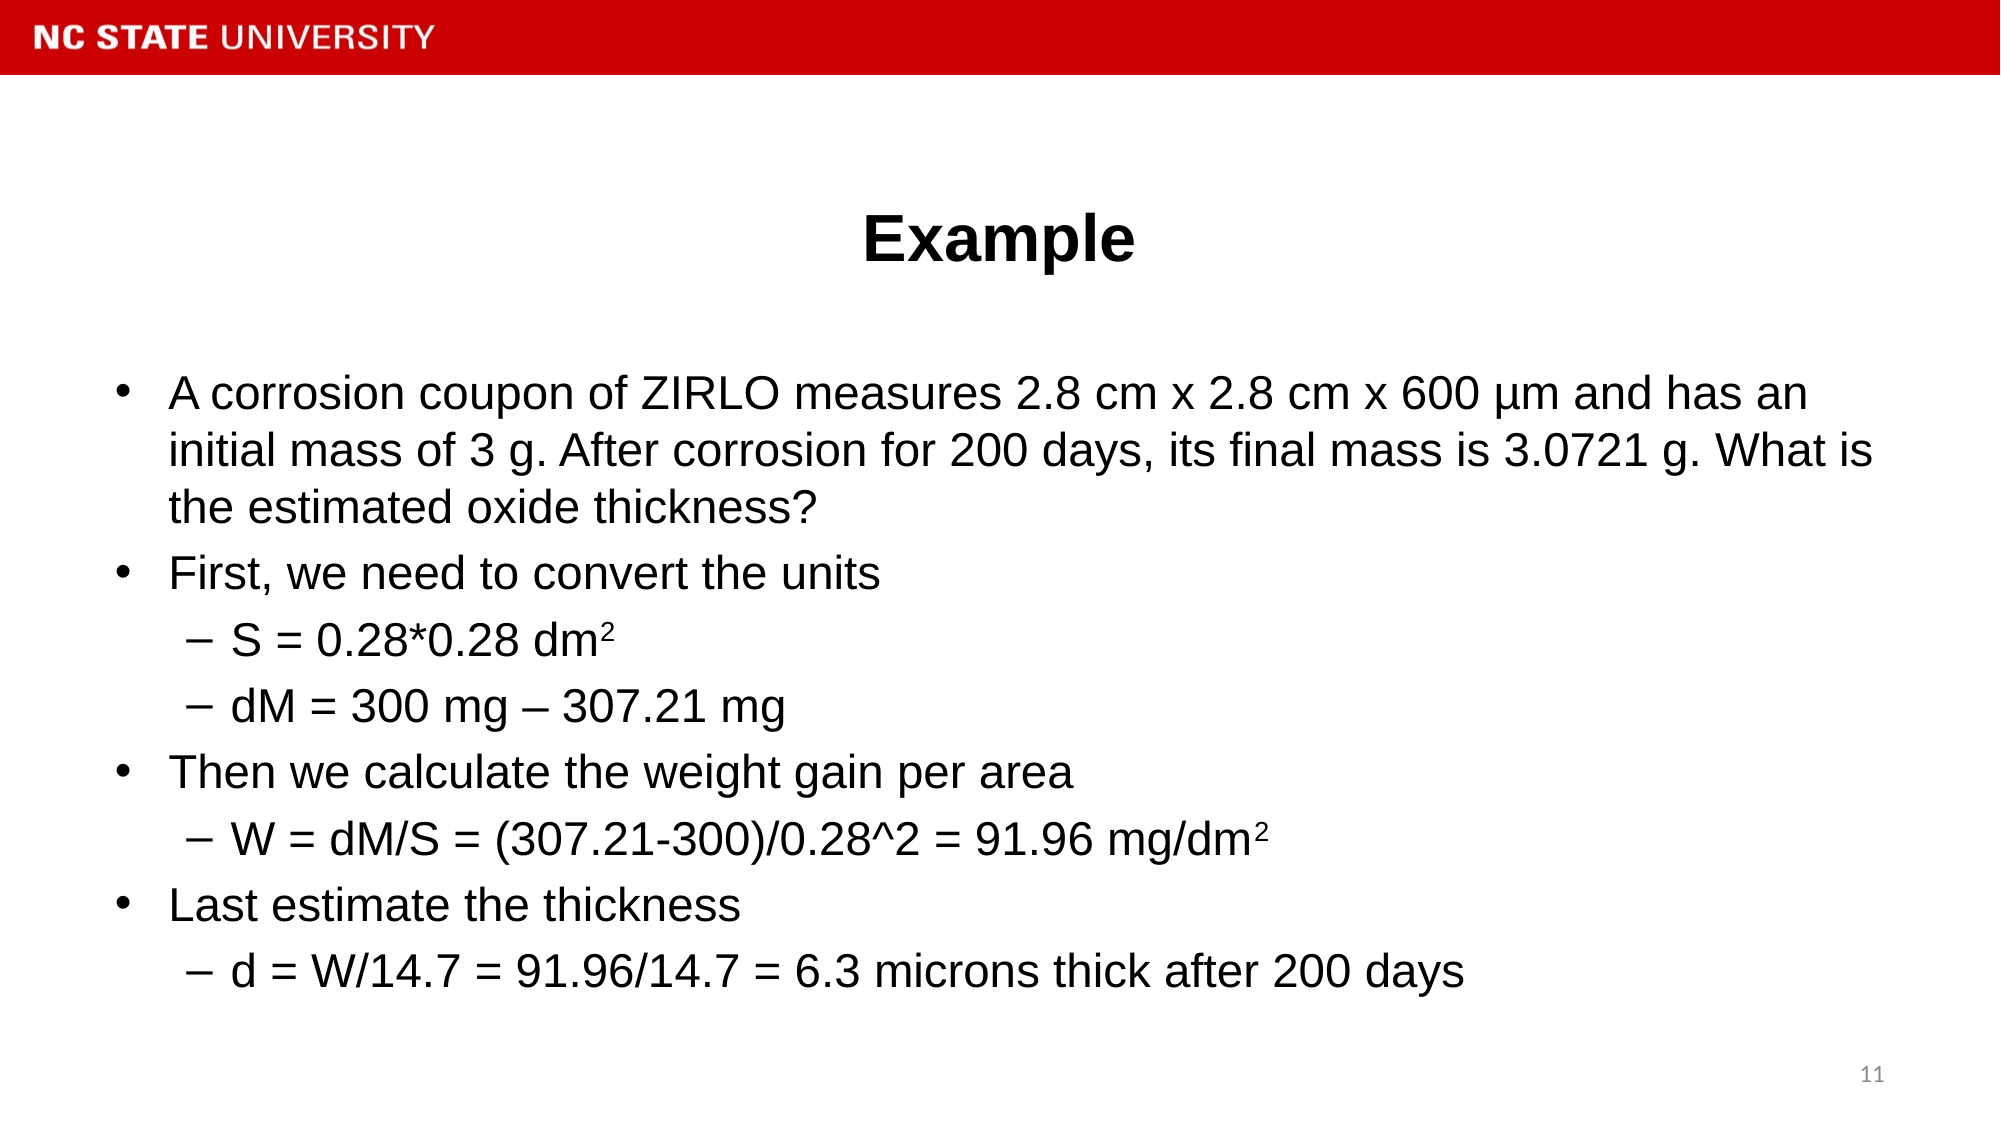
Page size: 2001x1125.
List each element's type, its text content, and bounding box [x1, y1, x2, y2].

picture [0, 0, 2000, 75]
title Example [99, 147, 1900, 323]
slide_number 11 [1433, 1042, 1900, 1103]
list A corrosion coupon of ZIRLO measures 2.8 cm x 2.8 cm x 600 µm and has an initial mass of 3 g. After corrosion for 200 days, its final mass is 3.0721 g. What is the estimated oxide thickness? First, we need to convert the units S = 0.28*0.28 dm2 dM = 300 mg – 307.21 mg Then we calculate the weight gain per area W = dM/S = (307.21-300)/0.28^2 = 91.96 mg/dm2 Last estimate the thickness d = W/14.7 = 91.96/14.7 = 6.3 microns thick after 200 days [99, 354, 1900, 1005]
